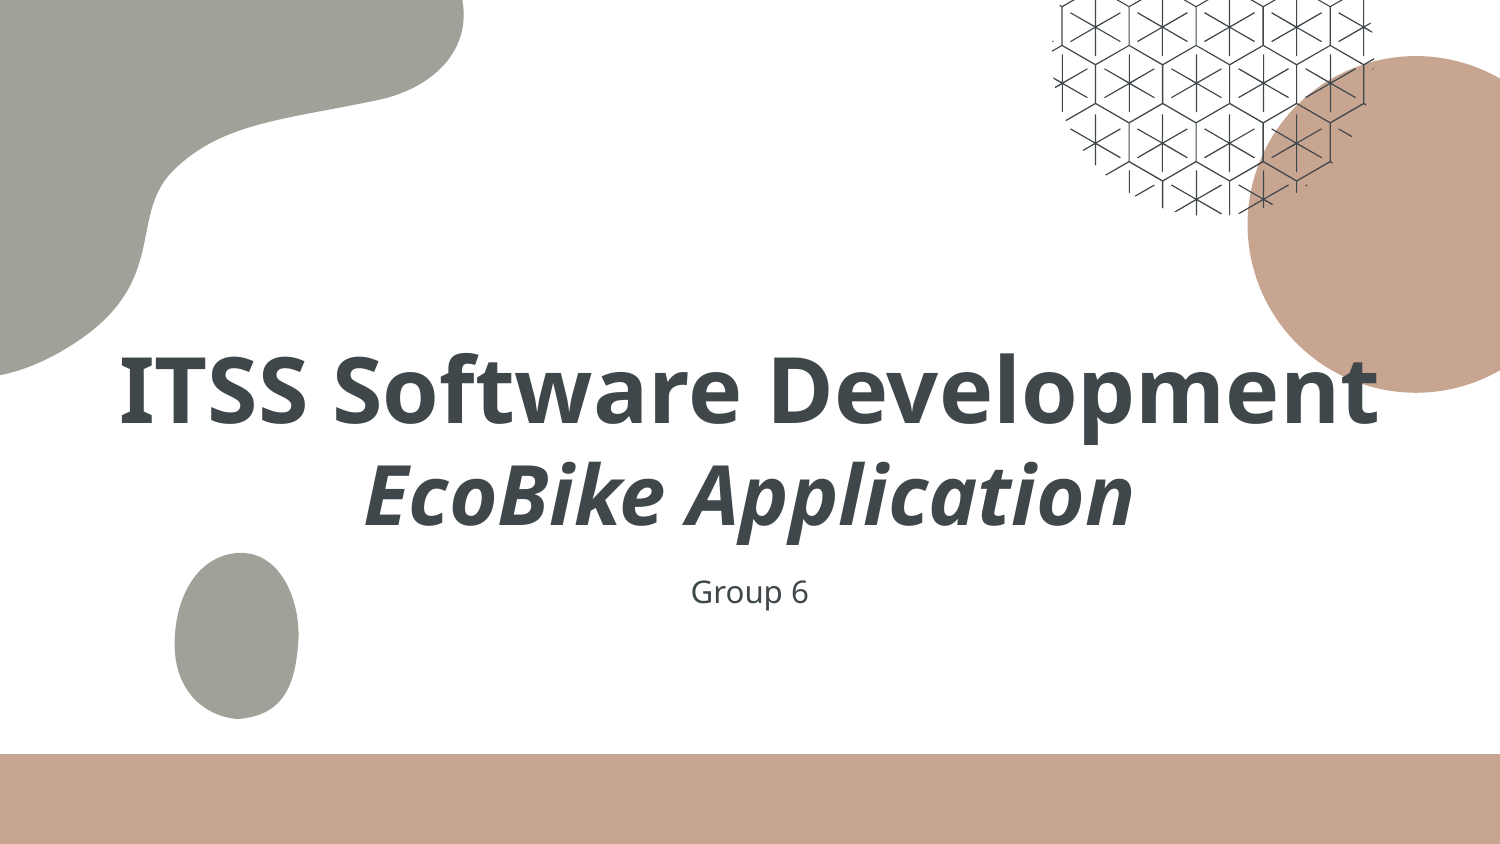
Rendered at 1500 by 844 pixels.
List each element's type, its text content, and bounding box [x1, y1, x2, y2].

title ITSS Software Development EcoBike Application [0, 234, 1500, 557]
subtitle Group 6 [210, 556, 1290, 633]
